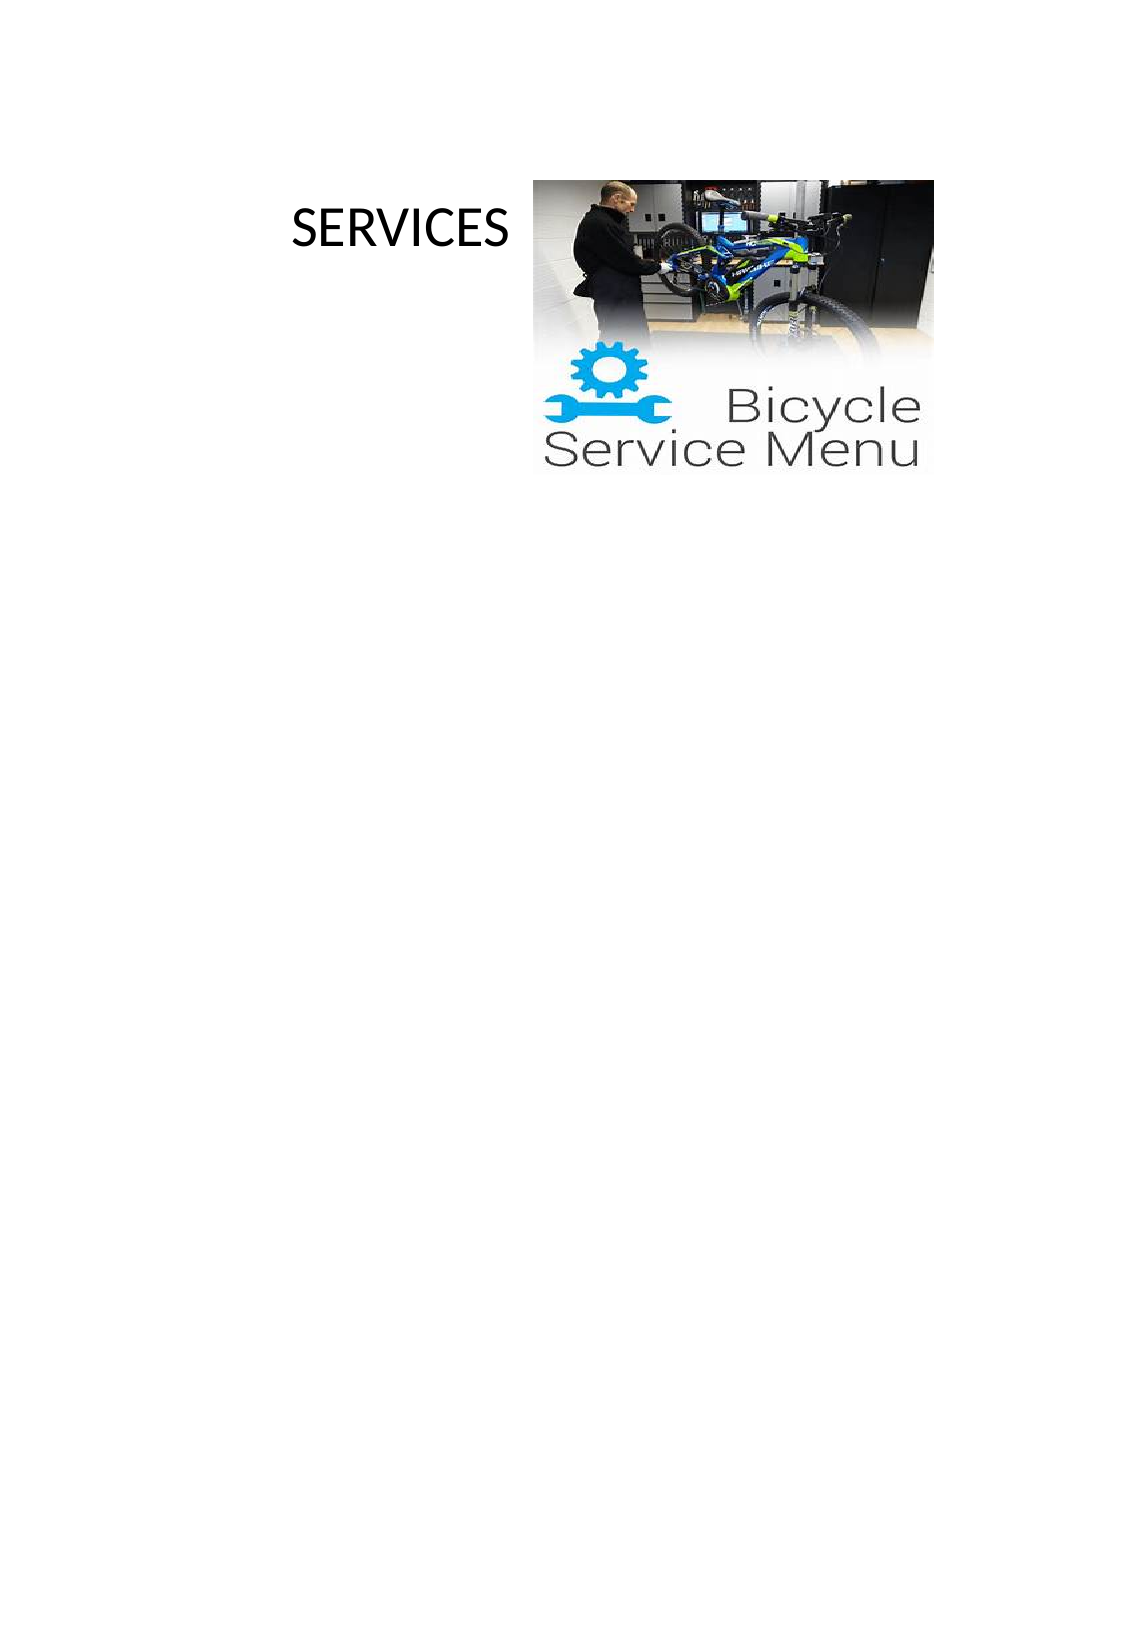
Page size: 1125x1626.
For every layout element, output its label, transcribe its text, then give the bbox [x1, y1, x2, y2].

picture [533, 180, 934, 475]
text_box SERVICES [276, 180, 533, 266]
